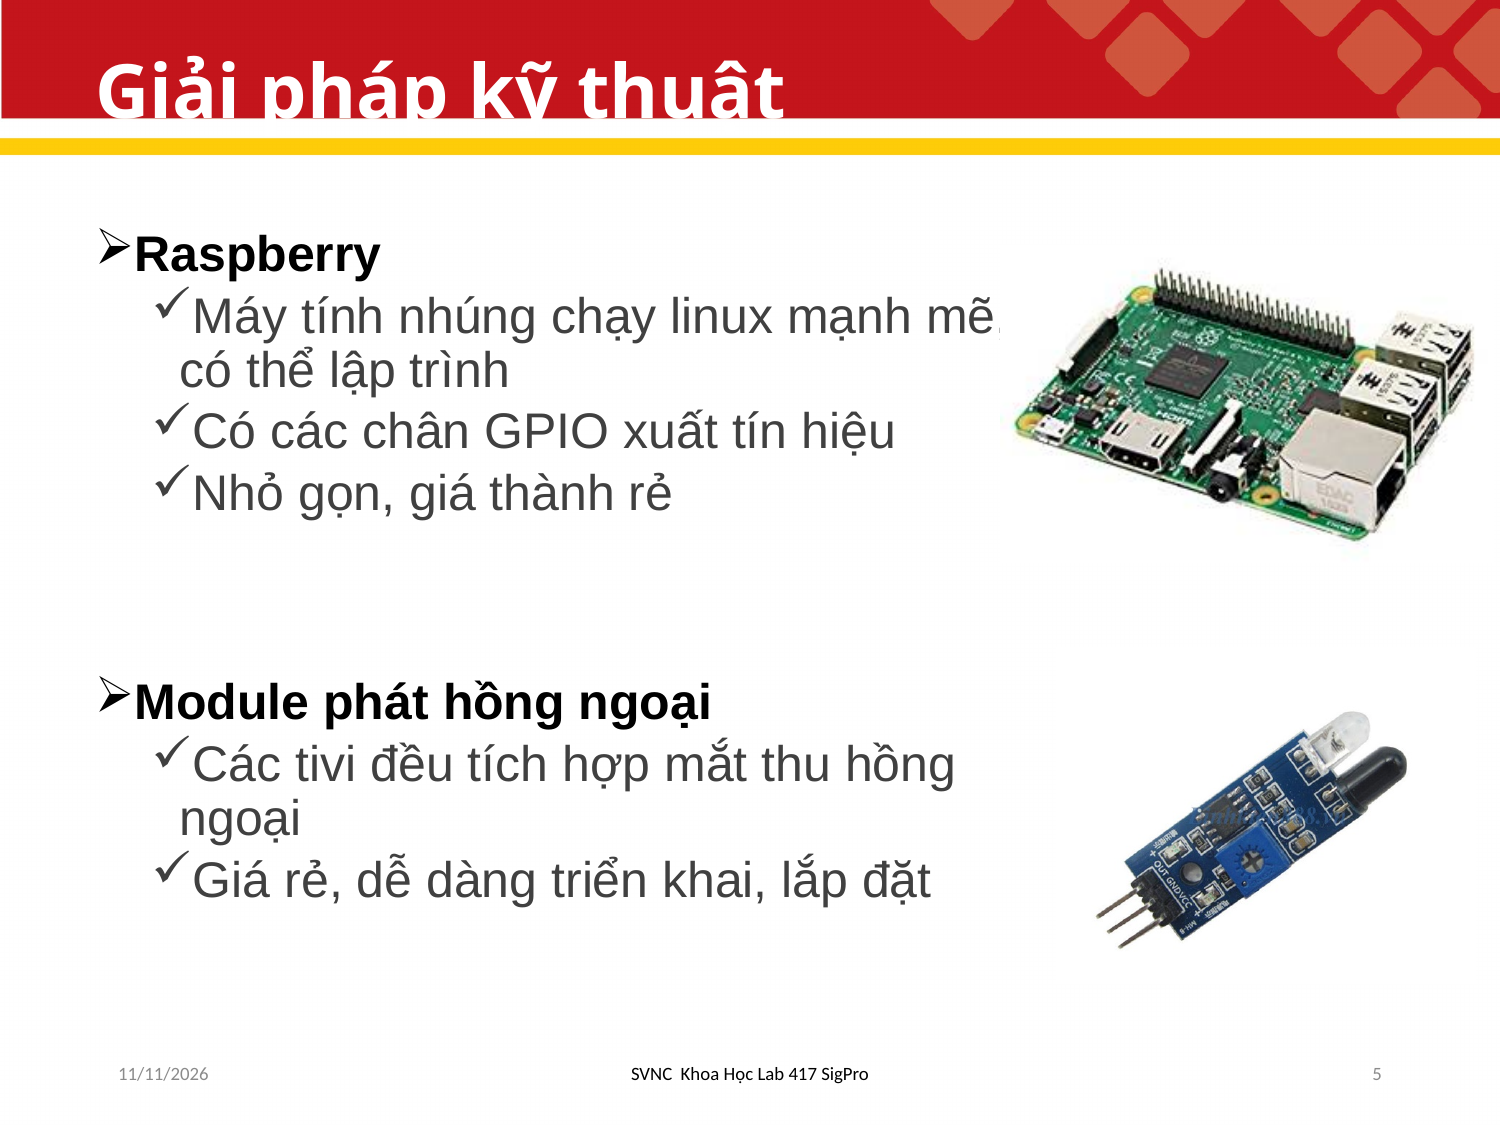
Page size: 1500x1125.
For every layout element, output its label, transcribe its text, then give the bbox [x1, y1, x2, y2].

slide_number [103, 1042, 441, 1103]
slide_number 5 [1059, 1042, 1397, 1103]
picture [0, 0, 1500, 1125]
footer SVNC Khoa Học Lab 417 SigPro [496, 1042, 1004, 1103]
list Raspberry Máy tính nhúng chạy linux mạnh mẽ, có thể lập trình Có các chân GPIO xuất tín hiệu Nhỏ gọn, giá thành rẻ Module phát hồng ngoại Các tivi đều tích hợp mắt thu hồng ngoại Giá rẻ, dễ dàng triển khai, lắp đặt [80, 220, 1034, 1025]
title Giải pháp kỹ thuật [80, 0, 1397, 204]
